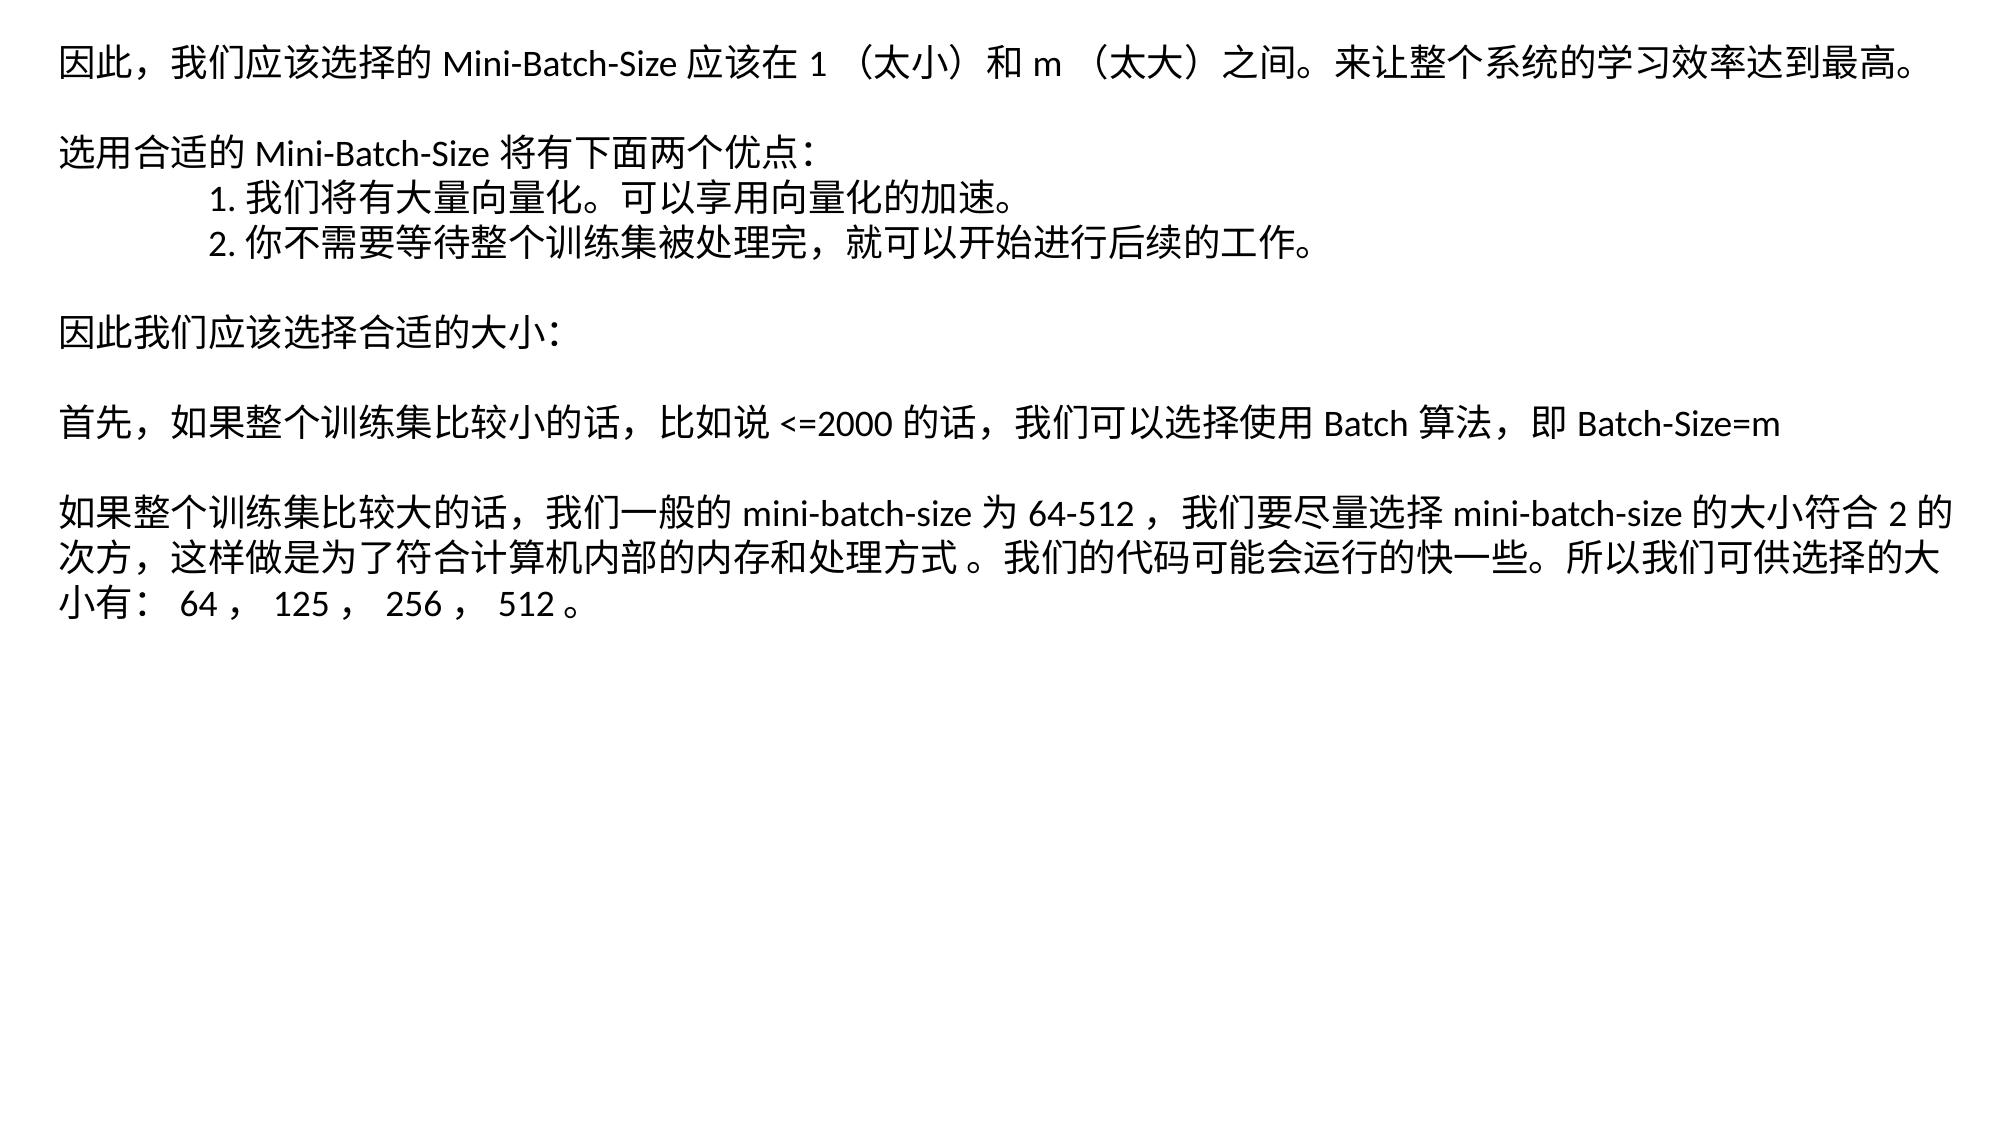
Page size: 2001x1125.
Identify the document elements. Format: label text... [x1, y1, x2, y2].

text_box 因此，我们应该选择的Mini-Batch-Size应该在1（太小）和m（太大）之间。来让整个系统的学习效率达到最高。 选用合适的Mini-Batch-Size将有下面两个优点： 1.我们将有大量向量化。可以享用向量化的加速。 2.你不需要等待整个训练集被处理完，就可以开始进行后续的工作。 因此我们应该选择合适的大小： 首先，如果整个训练集比较小的话，比如说<=2000的话，我们可以选择使用Batch算法，即Batch-Size=m 如果整个训练集比较大的话，我们一般的mini-batch-size为64-512，我们要尽量选择mini-batch-size的大小符合2的次方，这样做是为了符合计算机内部的内存和处理方式 。我们的代码可能会运行的快一些。所以我们可供选择的大小有：64，125，256，512。 [43, 31, 1971, 721]
